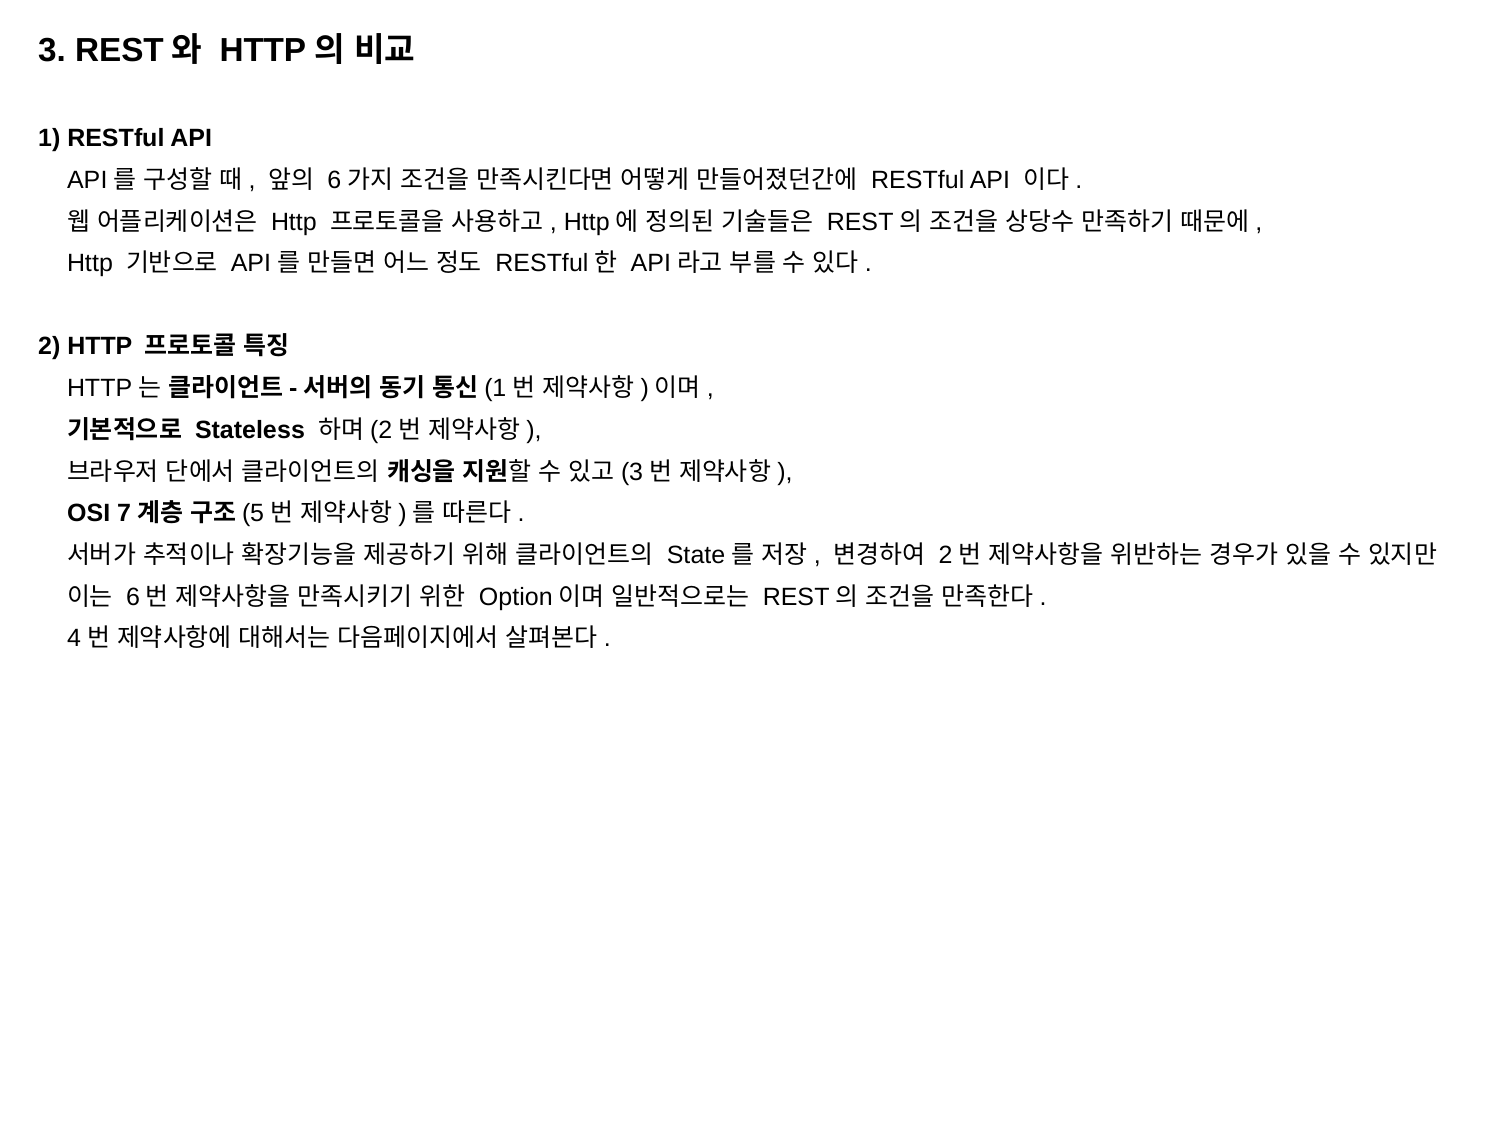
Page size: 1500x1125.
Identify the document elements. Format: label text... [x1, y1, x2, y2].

text_box 3. REST와 HTTP의 비교 1) RESTful API API를 구성할 때, 앞의 6가지 조건을 만족시킨다면 어떻게 만들어졌던간에 RESTful API 이다. 웹 어플리케이션은 Http 프로토콜을 사용하고, Http에 정의된 기술들은 REST의 조건을 상당수 만족하기 때문에, Http 기반으로 API를 만들면 어느 정도 RESTful한 API라고 부를 수 있다. ​2) HTTP 프로토콜 특징 HTTP는 클라이언트-서버의 동기 통신(1번 제약사항)이며, 기본적으로 Stateless 하며(2번 제약사항), 브라우저 단에서 클라이언트의 캐싱을 지원할 수 있고(3번 제약사항), OSI 7계층 구조(5번 제약사항)를 따른다. 서버가 추적이나 확장기능을 제공하기 위해 클라이언트의 State를 저장, 변경하여 2번 제약사항을 위반하는 경우가 있을 수 있지만 이는 6번 제약사항을 만족시키기 위한 Option이며 일반적으로는 REST의 조건을 만족한다. 4번 제약사항에 대해서는 다음페이지에서 살펴본다. [23, 19, 1477, 660]
